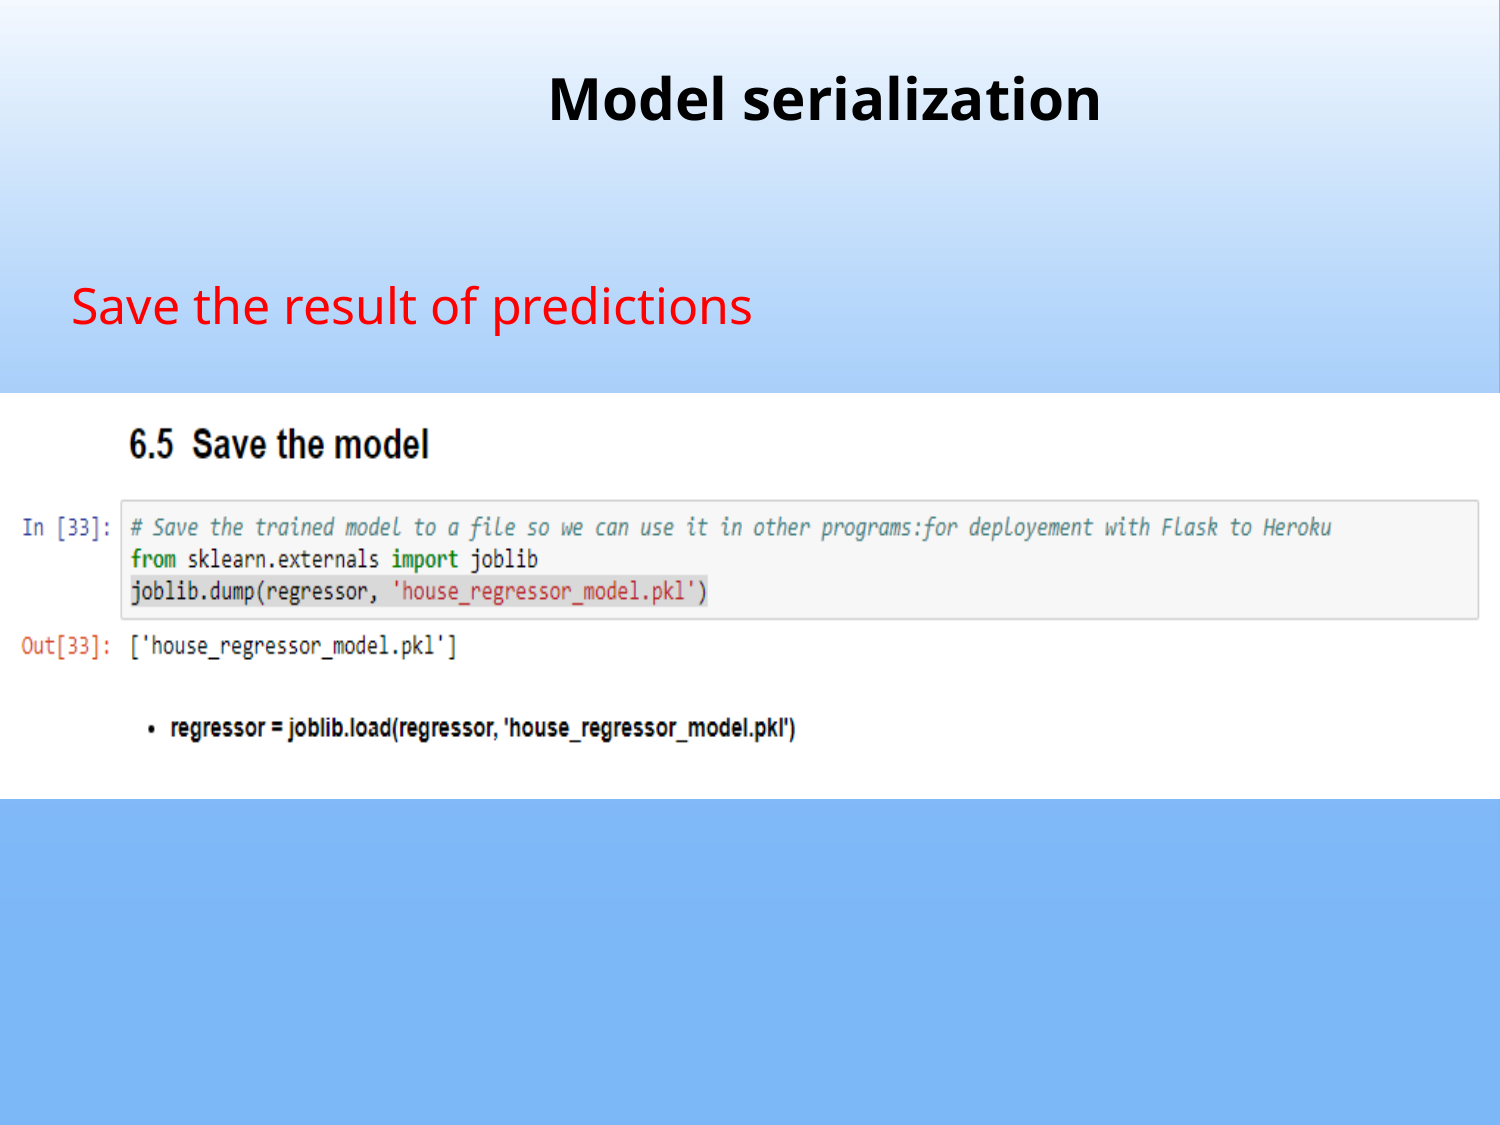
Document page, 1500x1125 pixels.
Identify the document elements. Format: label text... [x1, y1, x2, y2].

text_box Model serialization [532, 54, 1118, 140]
text_box Save the result of predictions [56, 267, 769, 342]
picture [0, 393, 1500, 800]
